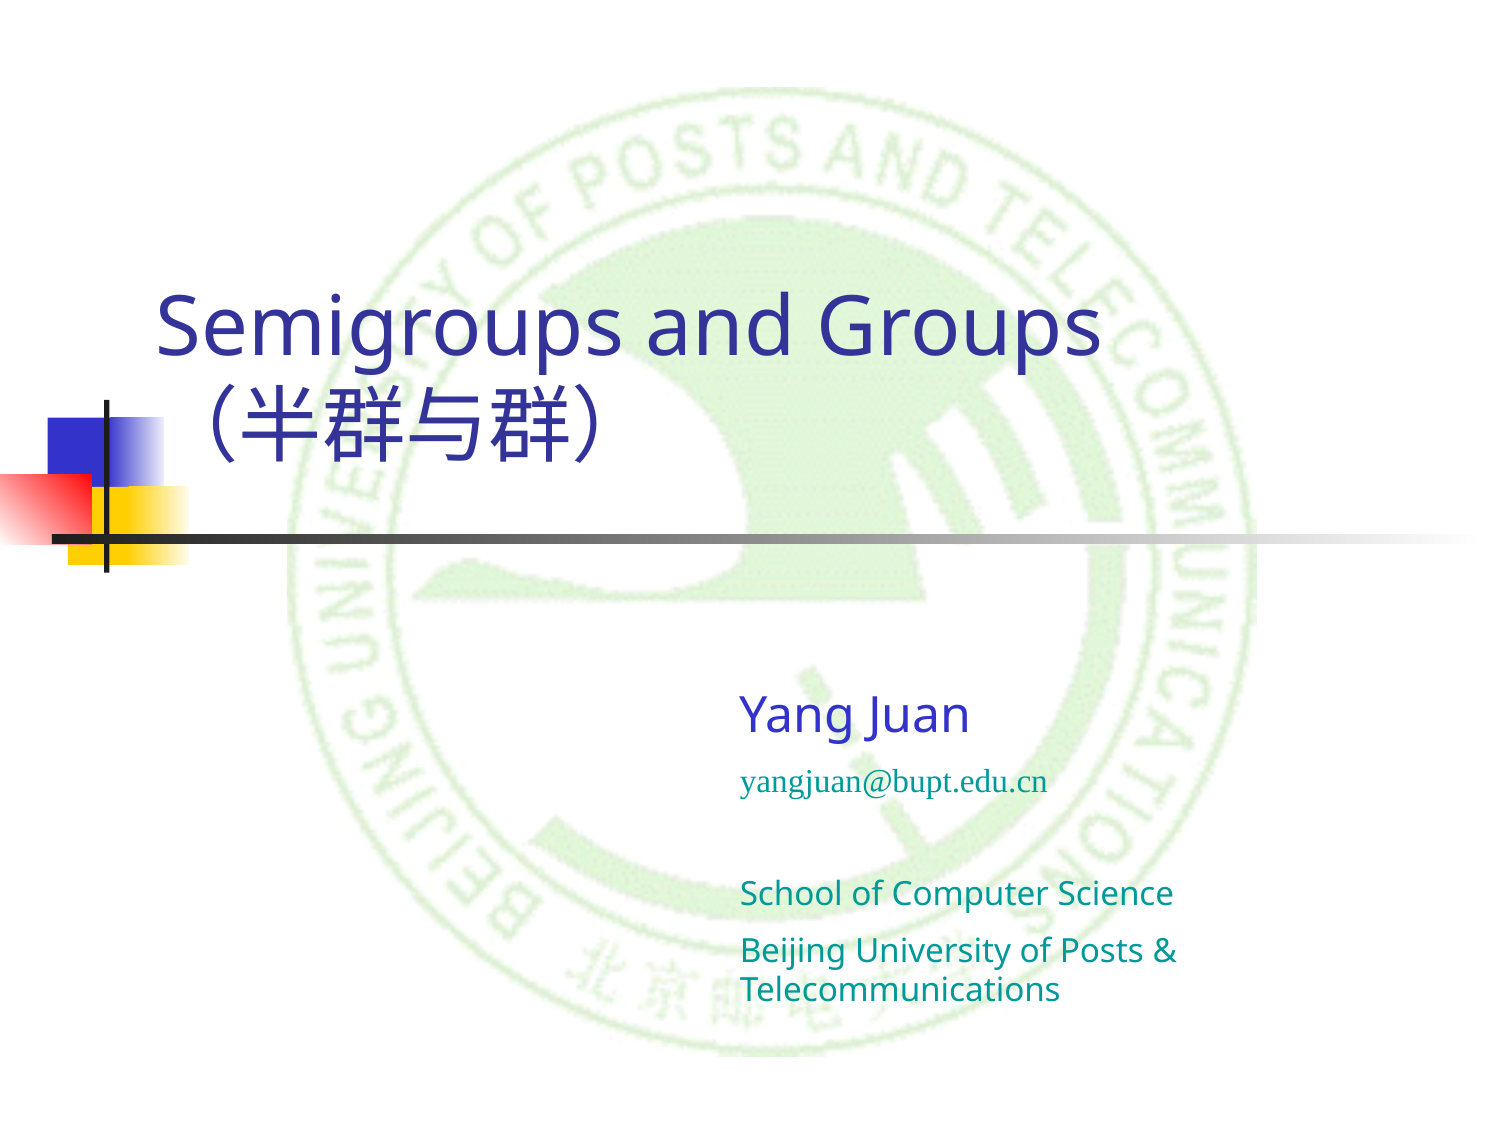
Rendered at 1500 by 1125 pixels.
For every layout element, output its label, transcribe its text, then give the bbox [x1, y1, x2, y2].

picture [287, 87, 1257, 291]
picture [287, 480, 1257, 535]
picture [287, 544, 1257, 1057]
title Semigroups and Groups （半群与群） [140, 291, 1416, 480]
